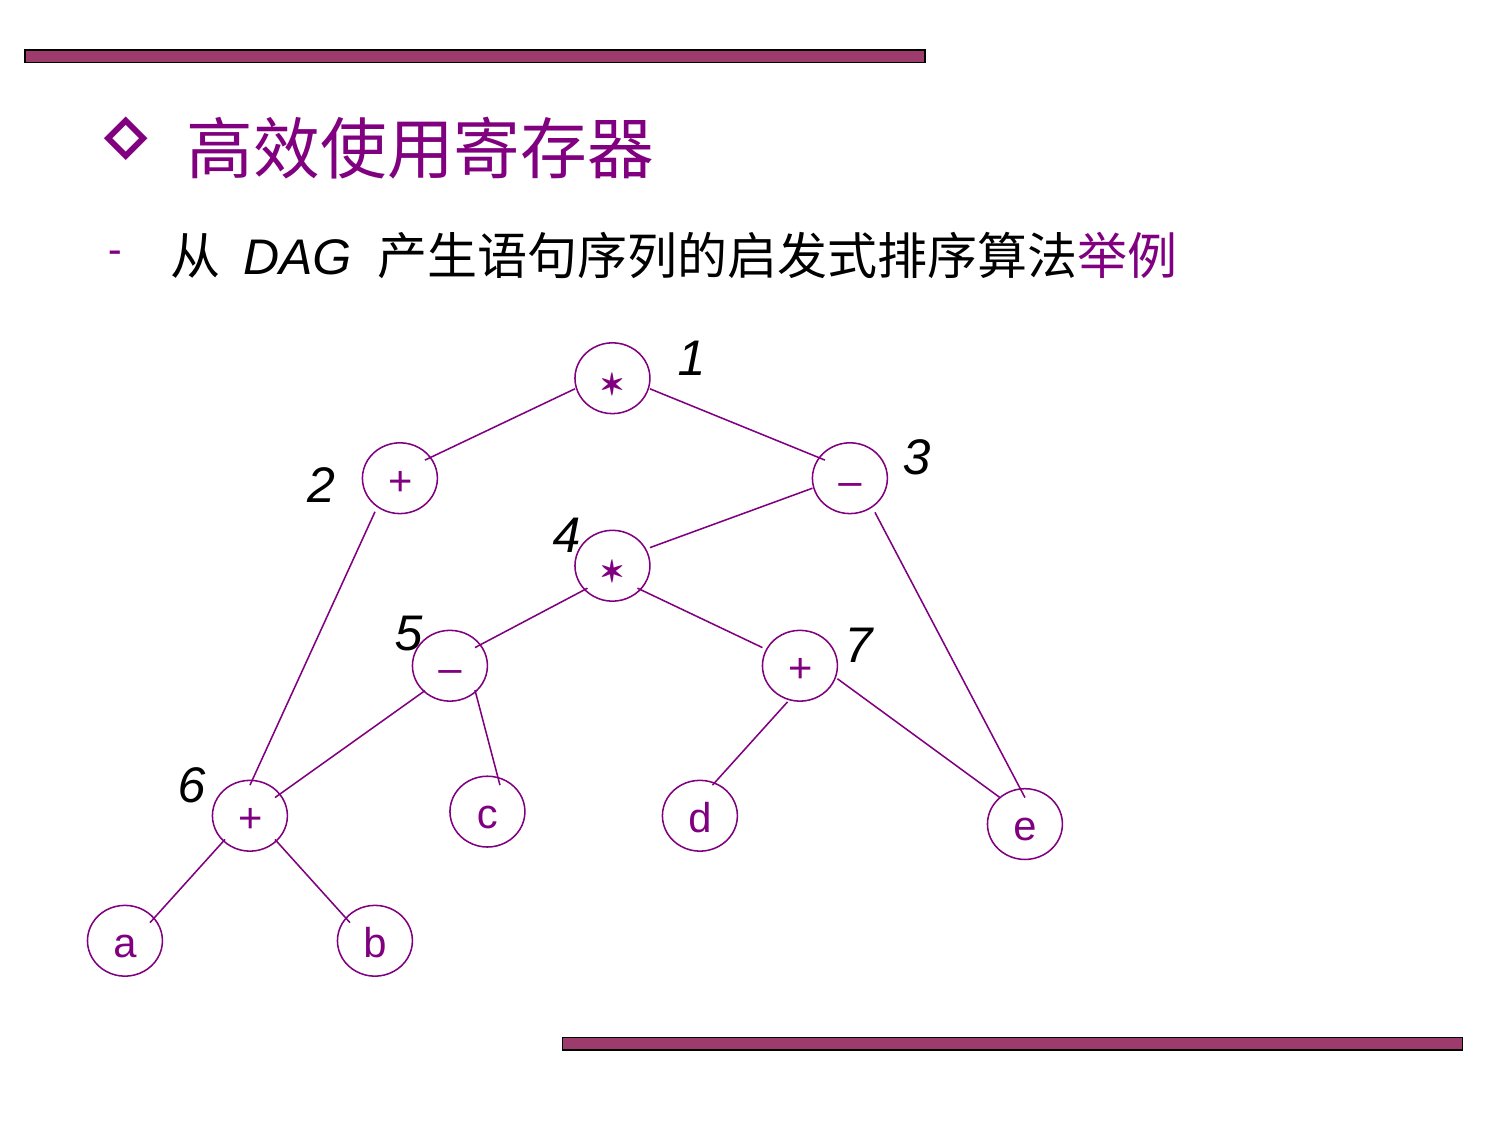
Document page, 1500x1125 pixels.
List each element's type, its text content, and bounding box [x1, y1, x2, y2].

text_box 7 [829, 612, 888, 673]
text_box 1 [662, 324, 721, 385]
text_box e [987, 788, 1063, 860]
text_box 6 [162, 752, 221, 812]
text_box – [812, 442, 887, 514]
text_box 4 [537, 502, 596, 562]
text_box + [212, 780, 288, 852]
text_box – [412, 630, 488, 702]
text_box 2 [291, 452, 350, 512]
text_box d [662, 780, 738, 852]
text_box + [362, 442, 438, 514]
text_box a [87, 905, 163, 977]
text_box c [449, 776, 525, 848]
text_box 3 [887, 424, 946, 485]
text_box  [574, 342, 650, 414]
text_box + [762, 630, 837, 702]
text_box 5 [379, 599, 438, 660]
text_box 高效使用寄存器 [68, 99, 682, 194]
text_box b [337, 905, 413, 977]
text_box 从 DAG 产生语句序列的启发式排序算法举例 [93, 217, 1432, 293]
text_box  [574, 530, 650, 602]
